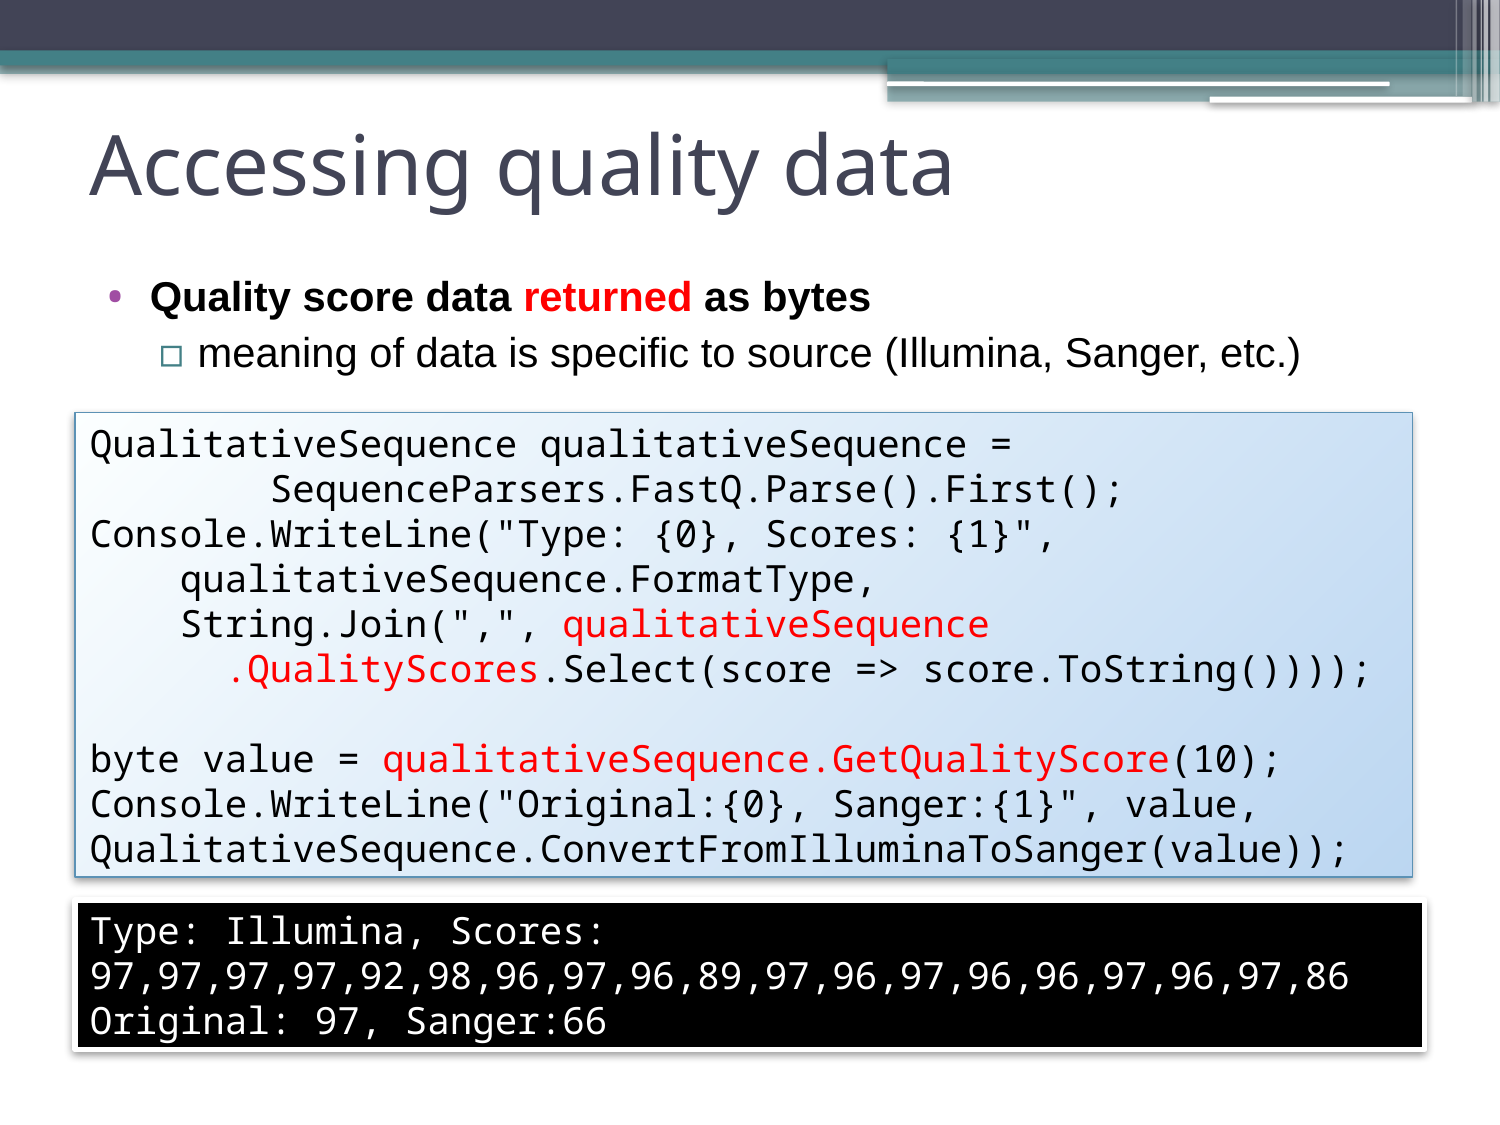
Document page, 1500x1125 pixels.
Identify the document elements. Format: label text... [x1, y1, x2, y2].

title Accessing quality data [75, 75, 1425, 250]
text_box QualitativeSequence qualitativeSequence = SequenceParsers.FastQ.Parse().First(); Console.WriteLine("Type: {0}, Scores: {1}", qualitativeSequence.FormatType, String.Join(",", qualitativeSequence .QualityScores.Select(score => score.ToString()))); byte value = qualitativeSequence.GetQualityScore(10); Console.WriteLine("Original:{0}, Sanger:{1}", value, QualitativeSequence.ConvertFromIlluminaToSanger(value)); [74, 412, 1413, 878]
text_box Type: Illumina, Scores: 97,97,97,97,92,98,96,97,96,89,97,96,97,96,96,97,96,97,86 Original: 97, Sanger:66 [72, 897, 1427, 1052]
list Quality score data returned as bytes meaning of data is specific to source (Illumina, Sanger, etc.) [75, 262, 1425, 450]
